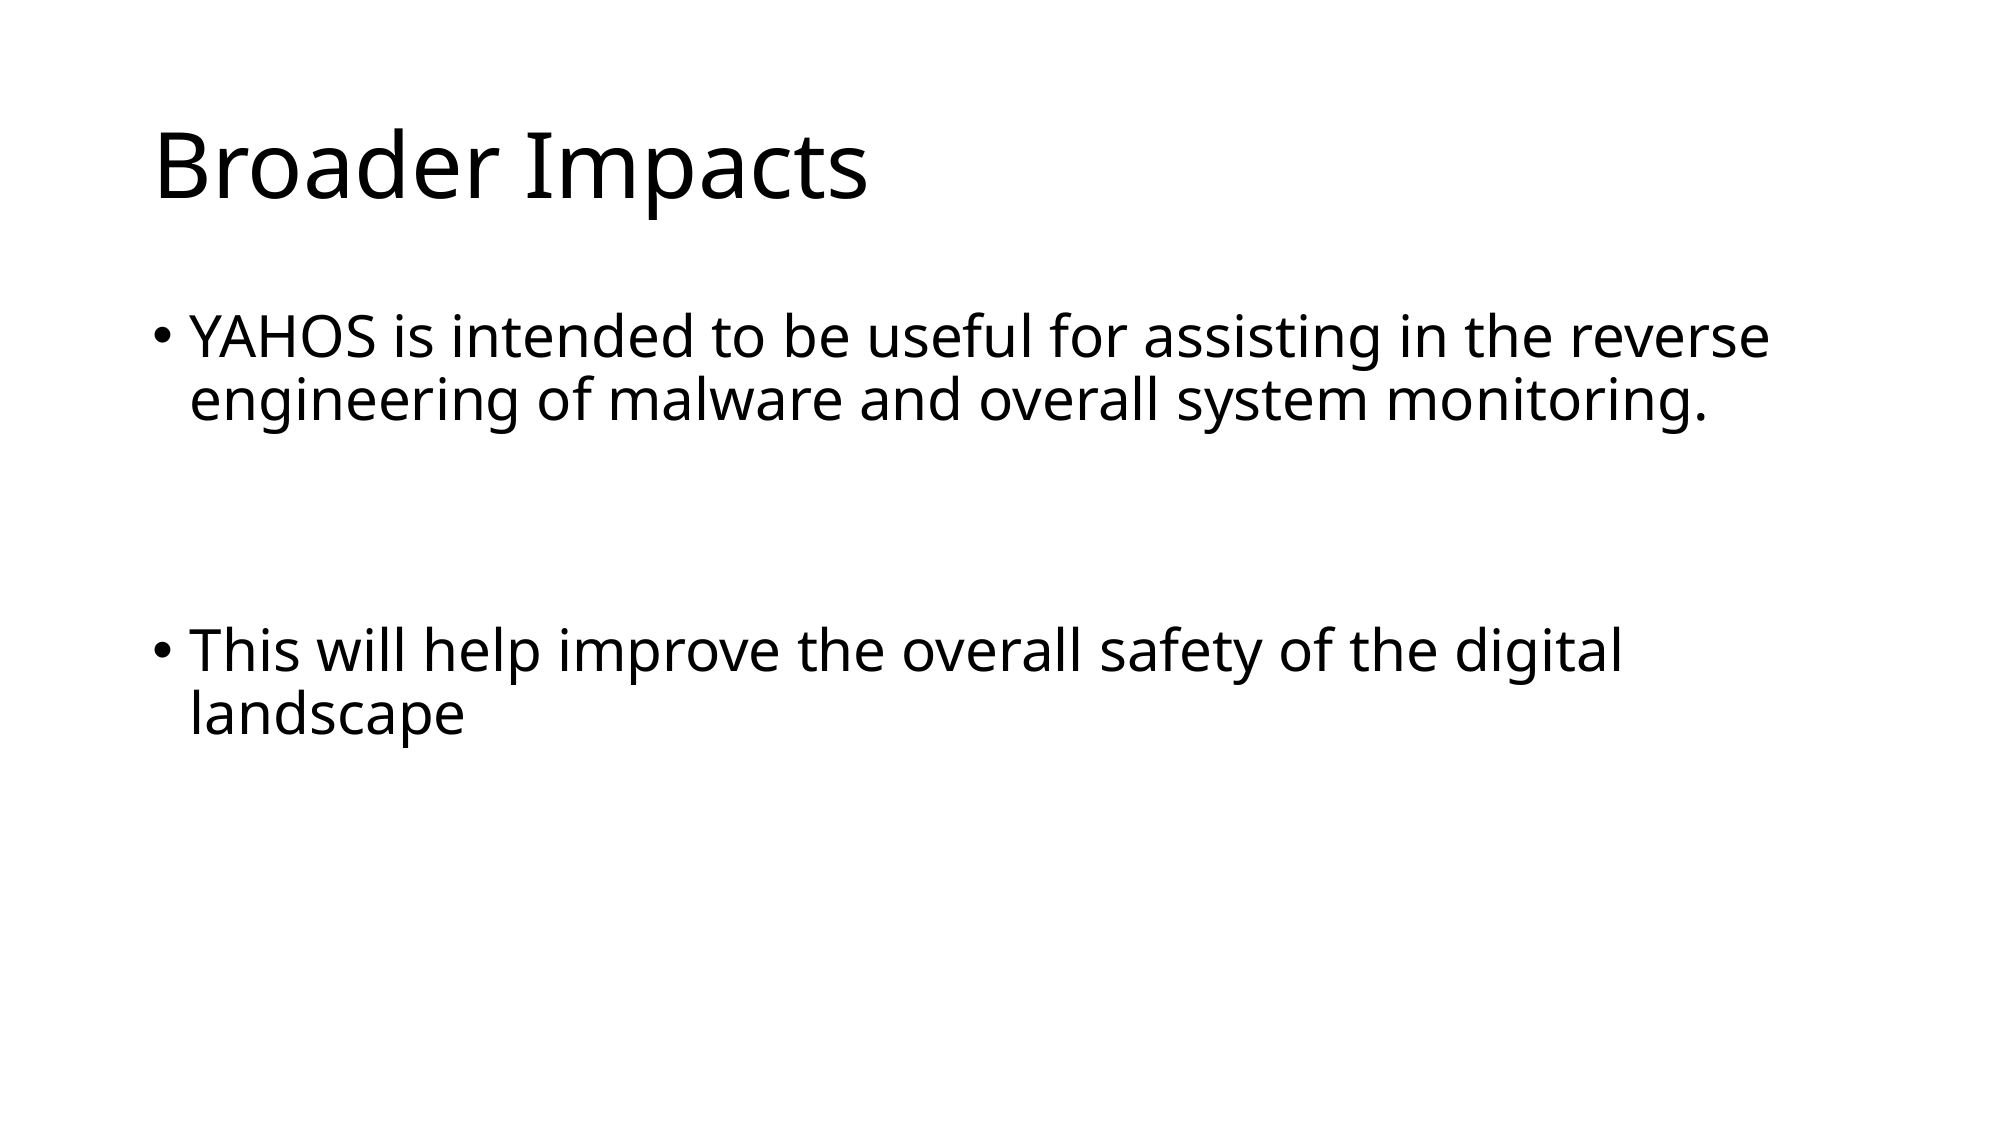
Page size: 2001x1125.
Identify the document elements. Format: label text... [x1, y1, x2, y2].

title Broader Impacts [137, 59, 1863, 278]
list YAHOS is intended to be useful for assisting in the reverse engineering of malware and overall system monitoring. This will help improve the overall safety of the digital landscape [137, 299, 1863, 1014]
